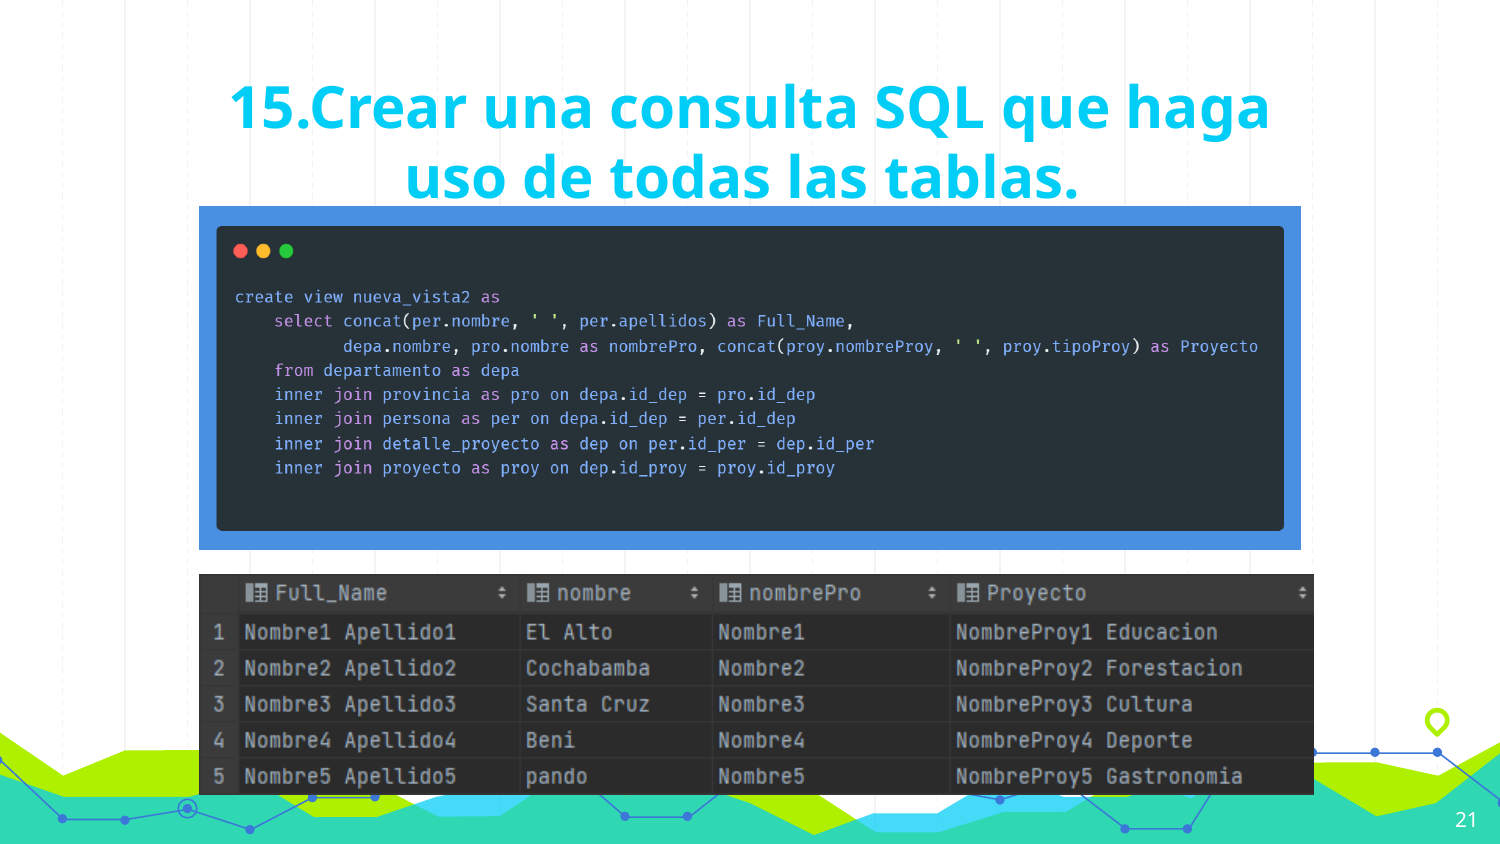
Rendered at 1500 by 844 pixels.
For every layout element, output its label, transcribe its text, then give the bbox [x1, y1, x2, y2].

picture [199, 206, 1301, 550]
slide_number 21 [1403, 791, 1494, 844]
title 15.Crear una consulta SQL que haga uso de todas las tablas. [176, 107, 1324, 226]
picture [199, 573, 1314, 795]
